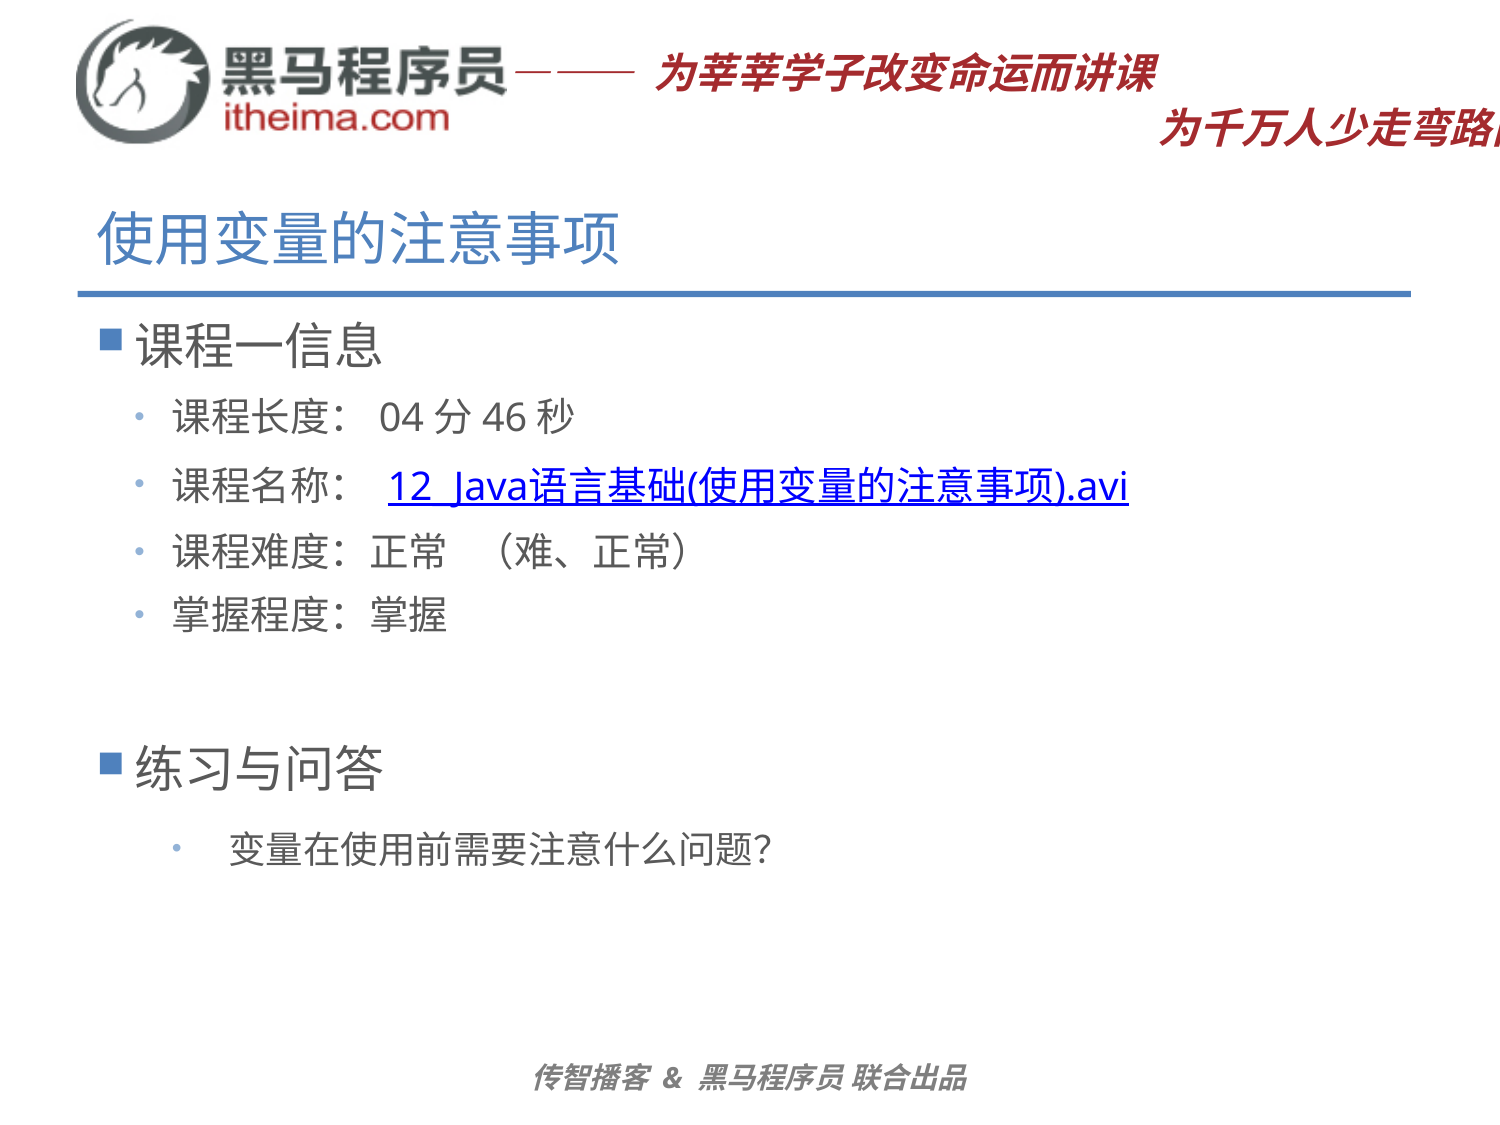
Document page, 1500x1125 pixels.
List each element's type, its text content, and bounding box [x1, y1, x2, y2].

picture [76, 0, 507, 161]
list 课程一信息 课程长度：04分46秒 课程名称： 12_Java语言基础(使用变量的注意事项).avi 课程难度：正常 （难、正常） 掌握程度：掌握 练习与问答 变量在使用前需要注意什么问题？ [81, 313, 1416, 996]
title 使用变量的注意事项 [81, 162, 1416, 280]
